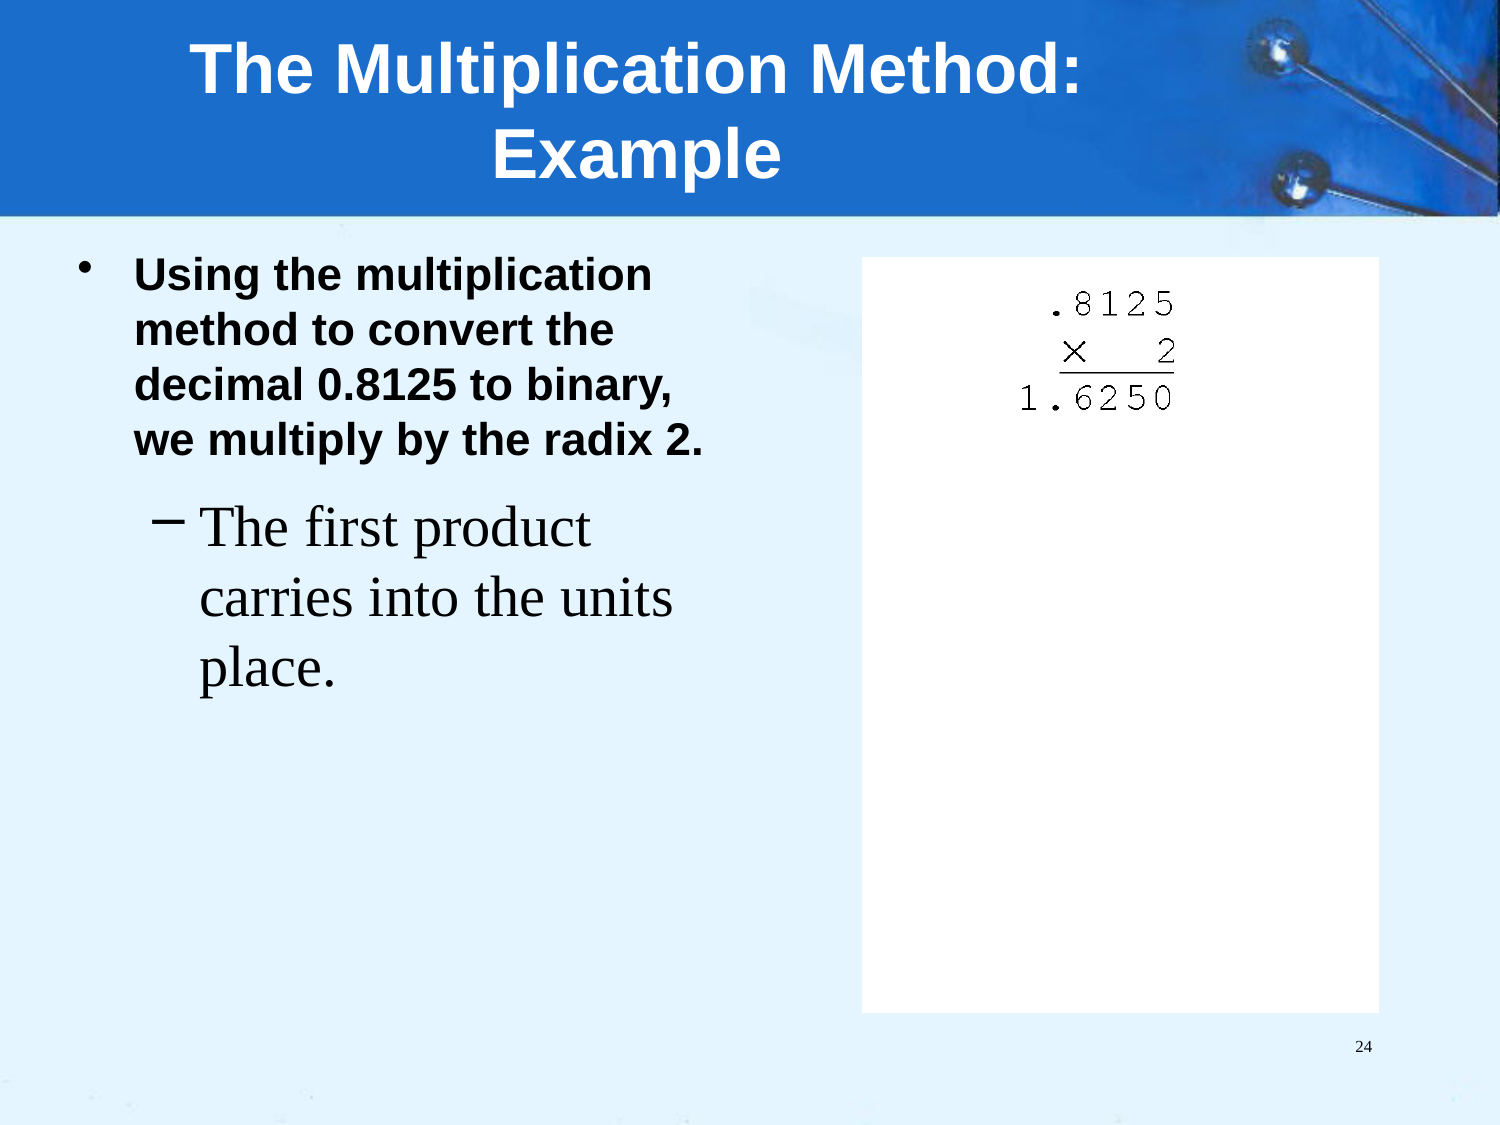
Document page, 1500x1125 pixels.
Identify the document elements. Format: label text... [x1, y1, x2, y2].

list Using the multiplication method to convert the decimal 0.8125 to binary, we multiply by the radix 2. The first product carries into the units place. [62, 237, 751, 963]
title The Multiplication Method: Example [24, 62, 1251, 153]
slide_number 24 [1074, 1024, 1388, 1101]
picture [0, 0, 1500, 1125]
